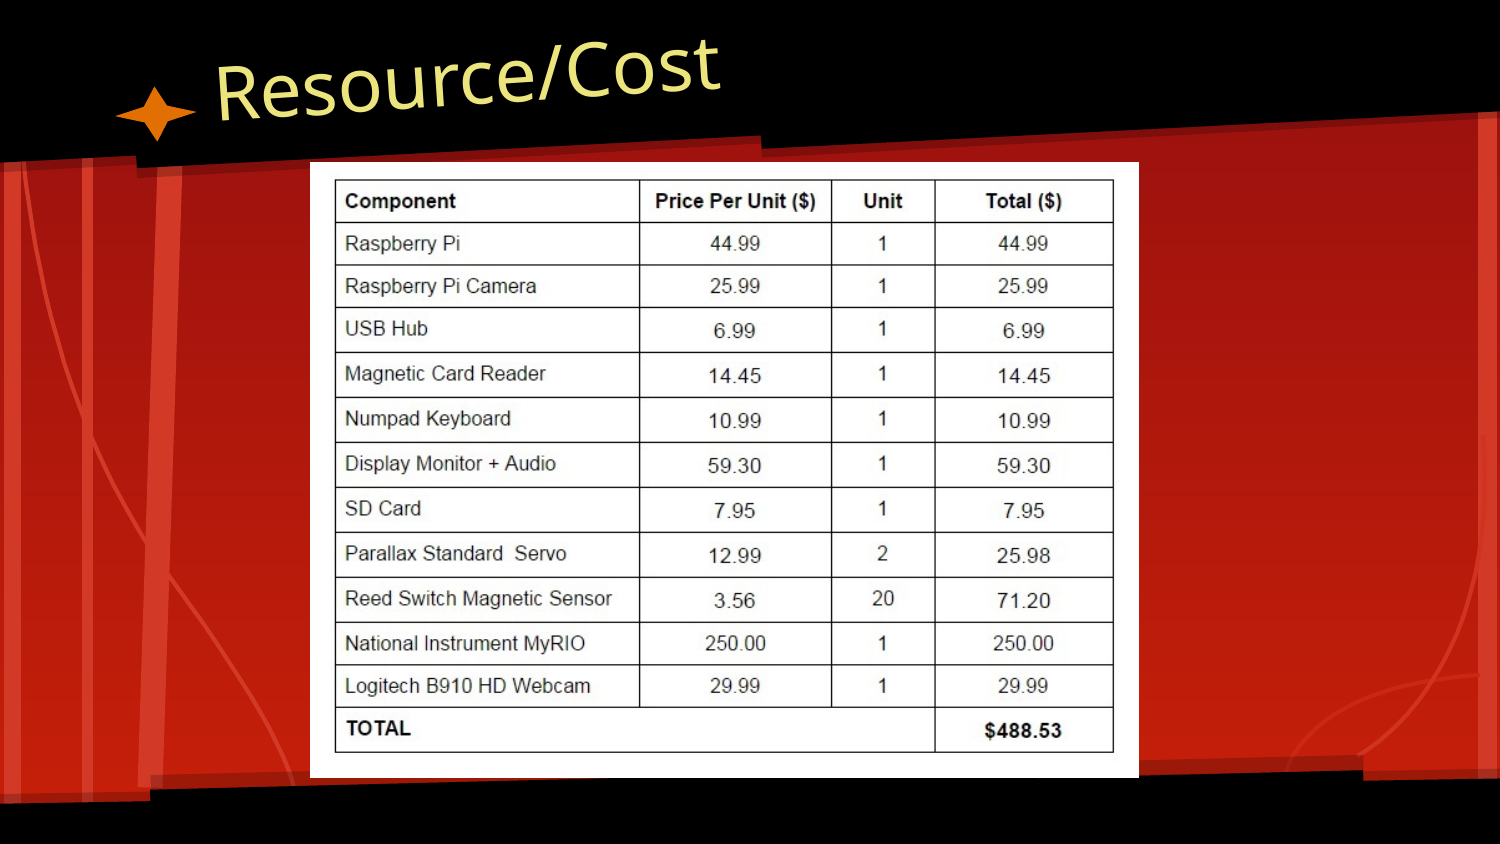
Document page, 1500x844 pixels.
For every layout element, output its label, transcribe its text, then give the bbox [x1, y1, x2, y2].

title Resource/Cost [193, 0, 1500, 164]
picture [309, 162, 1139, 778]
